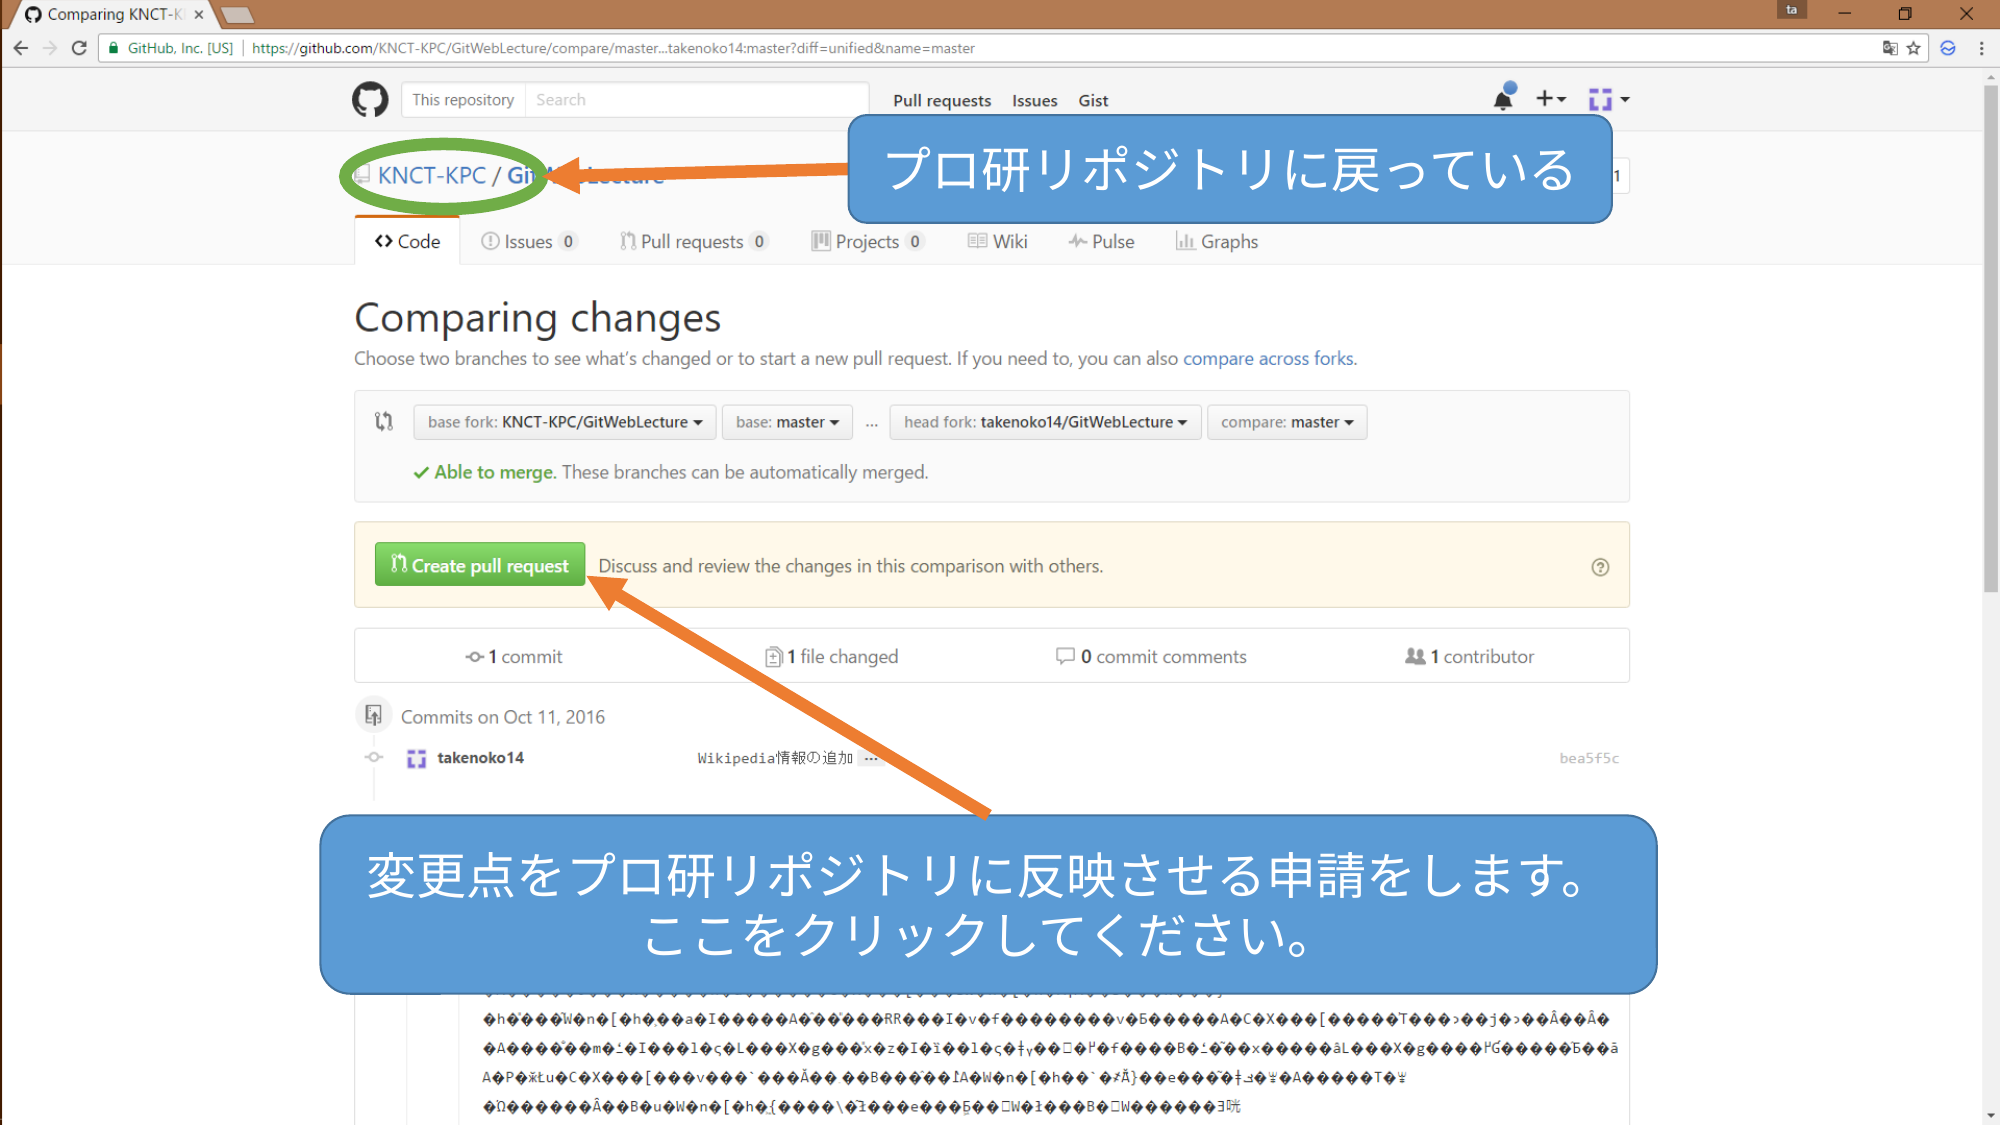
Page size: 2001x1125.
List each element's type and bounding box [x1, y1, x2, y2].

picture [0, 0, 2000, 1125]
text_box [541, 168, 849, 177]
text_box [586, 575, 989, 816]
